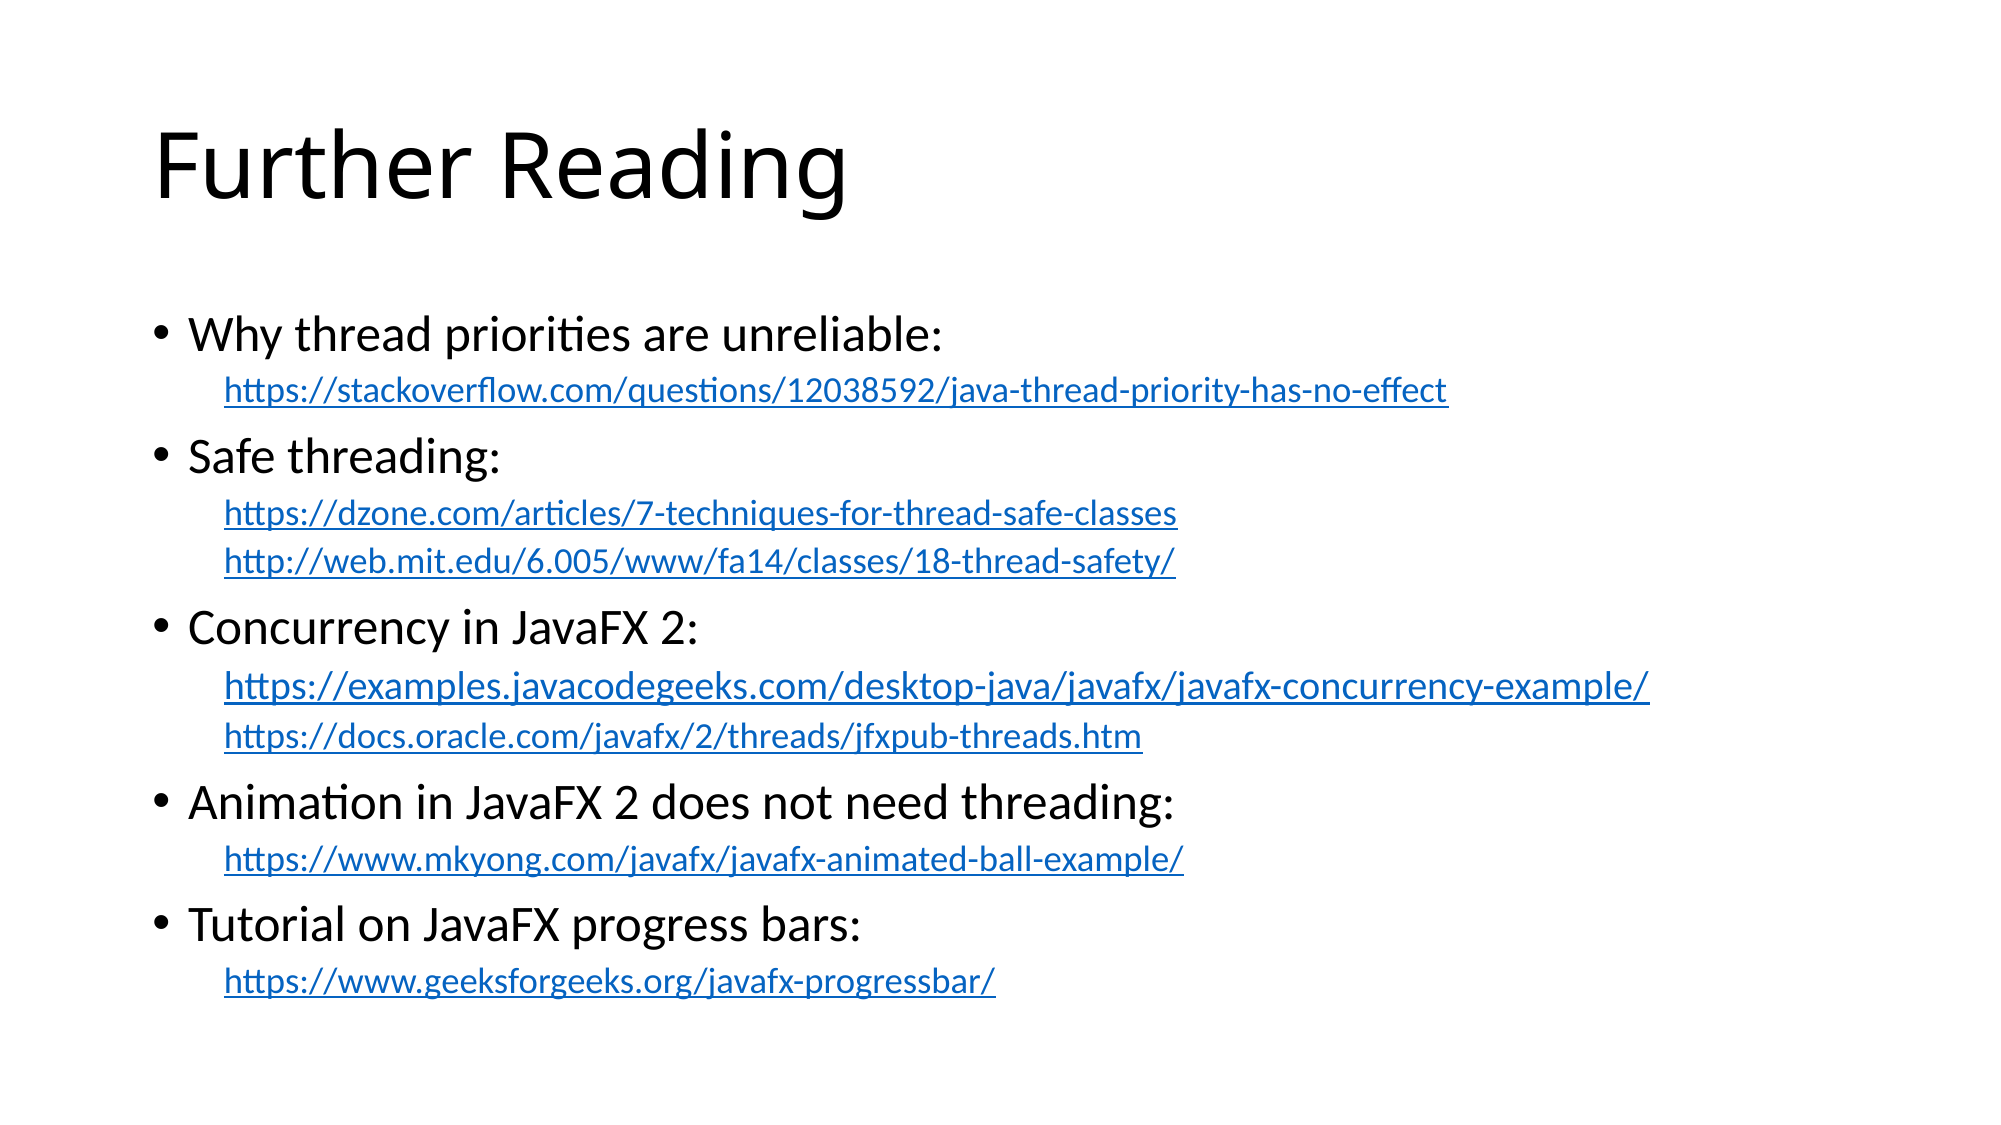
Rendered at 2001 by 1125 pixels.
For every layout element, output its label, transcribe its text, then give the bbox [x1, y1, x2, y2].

title Further Reading [137, 59, 1863, 278]
list Why thread priorities are unreliable: https://stackoverflow.com/questions/12038592/java-thread-priority-has-no-effect Safe threading: https://dzone.com/articles/7-techniques-for-thread-safe-classes http://web.mit.edu/6.005/www/fa14/classes/18-thread-safety/ Concurrency in JavaFX 2: https://examples.javacodegeeks.com/desktop-java/javafx/javafx-concurrency-example/ https://docs.oracle.com/javafx/2/threads/jfxpub-threads.htm Animation in JavaFX 2 does not need threading: https://www.mkyong.com/javafx/javafx-animated-ball-example/ Tutorial on JavaFX progress bars: https://www.geeksforgeeks.org/javafx-progressbar/ [137, 299, 1863, 1014]
